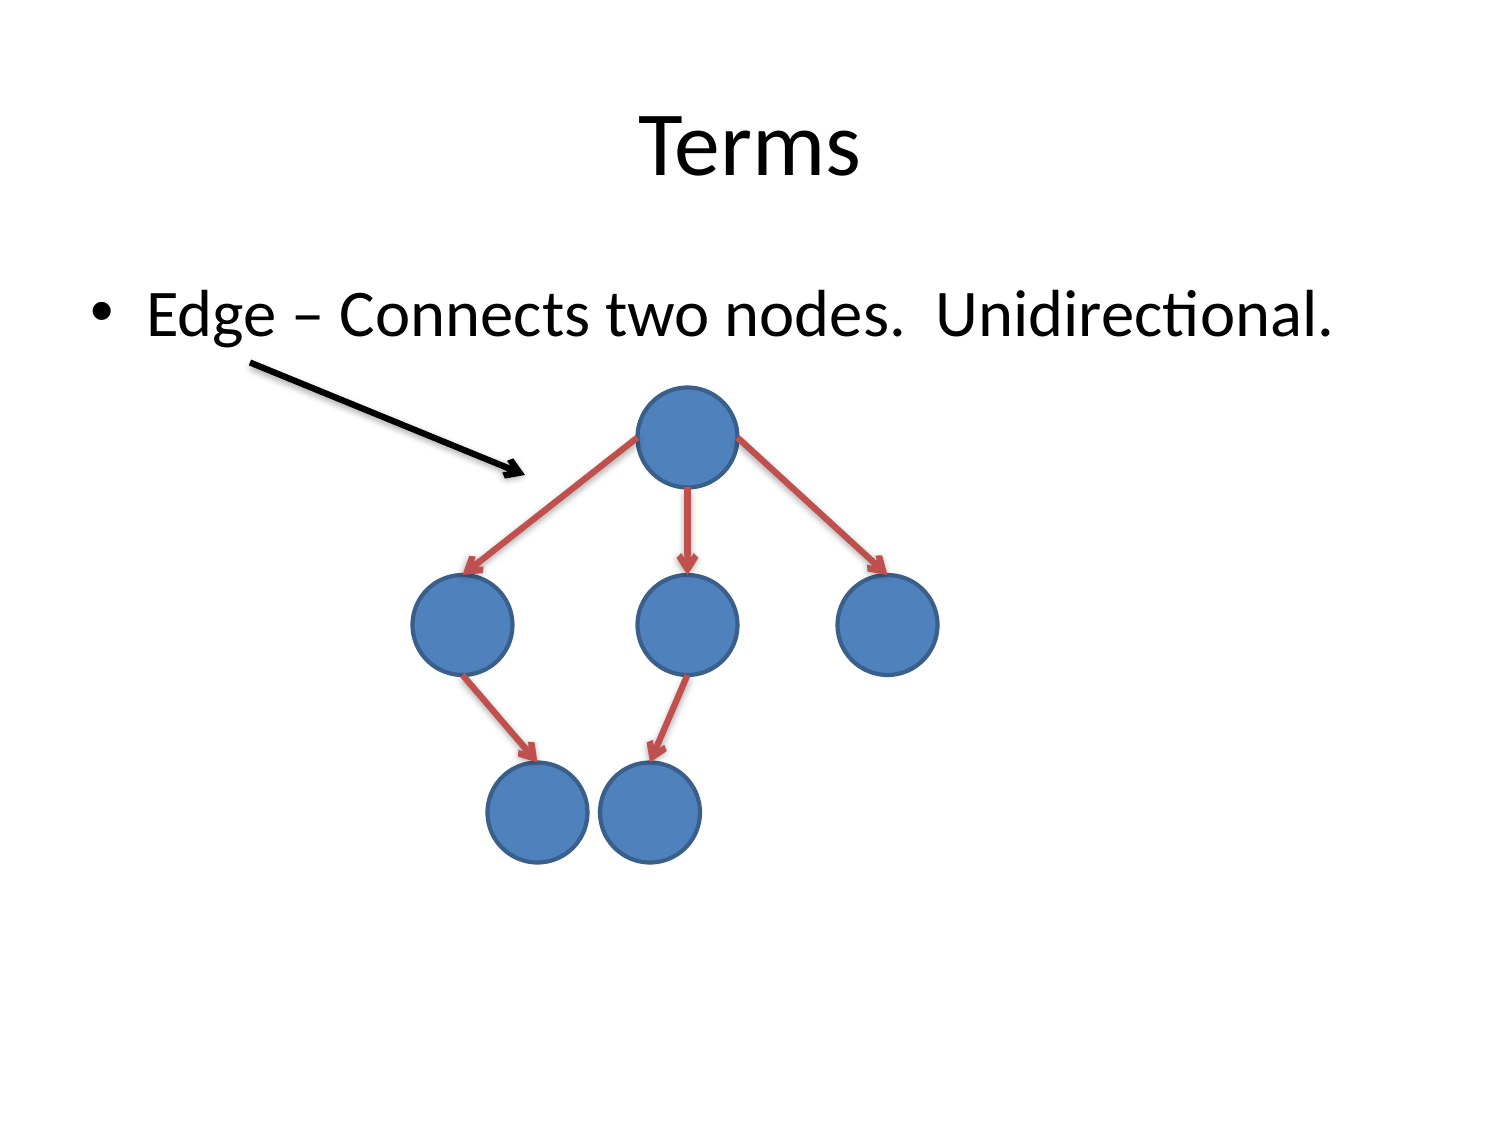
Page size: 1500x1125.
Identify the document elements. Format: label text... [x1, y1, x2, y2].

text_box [249, 362, 526, 476]
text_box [737, 437, 888, 576]
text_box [649, 674, 688, 763]
text_box [635, 385, 740, 490]
text_box [835, 573, 940, 678]
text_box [462, 674, 538, 763]
list Edge – Connects two nodes. Unidirectional. [75, 262, 1425, 363]
text_box [410, 573, 515, 677]
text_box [462, 437, 638, 576]
text_box [635, 573, 740, 677]
title Terms [75, 45, 1425, 233]
text_box [485, 760, 590, 865]
text_box [597, 760, 703, 865]
